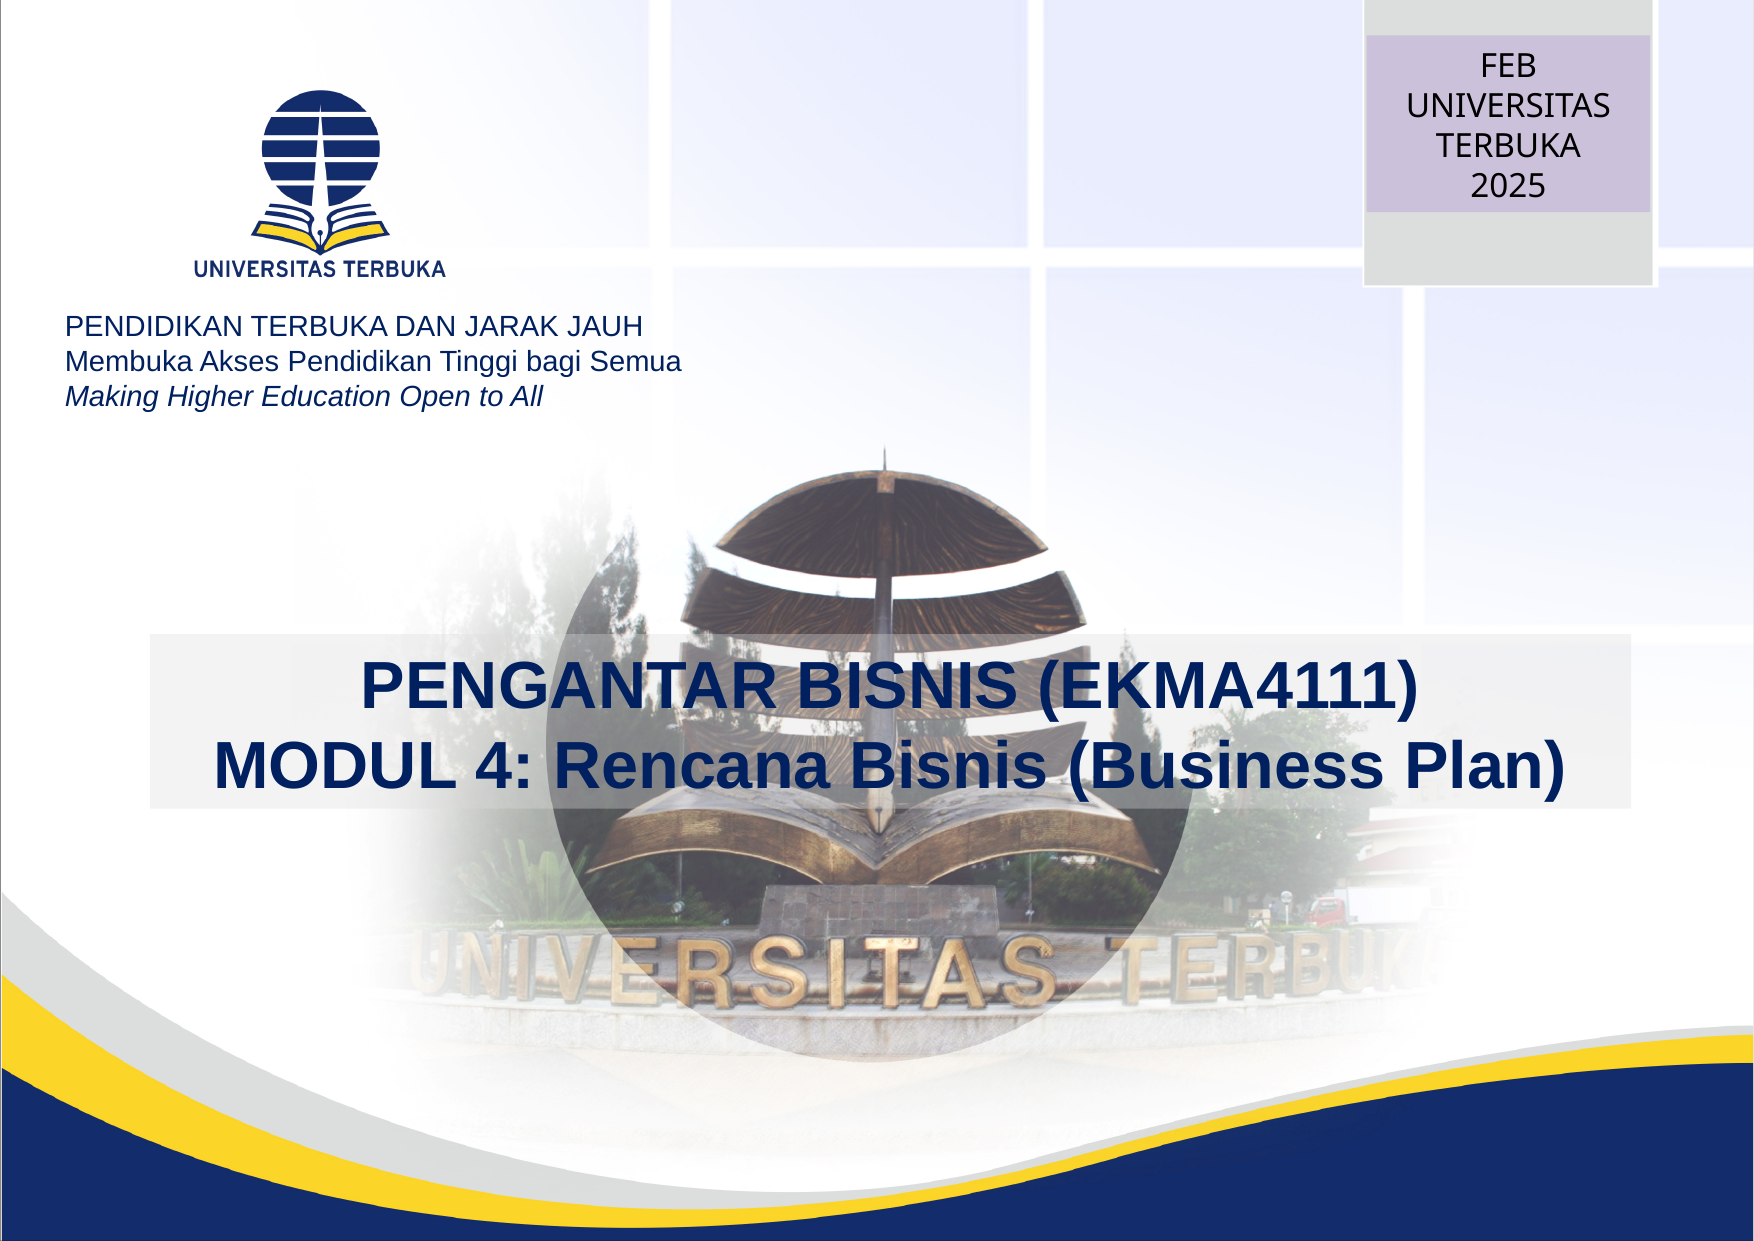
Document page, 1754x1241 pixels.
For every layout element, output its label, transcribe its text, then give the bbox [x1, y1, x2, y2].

title PENDIDIKAN TERBUKA DAN JARAK JAUH Membuka Akses Pendidikan Tinggi bagi Semua Making Higher Education Open to All [48, 272, 704, 447]
picture [0, 0, 1754, 1241]
text_box FEB UNIVERSITAS TERBUKA 2025 [1366, 35, 1651, 213]
text_box PENGANTAR BISNIS (EKMA4111) MODUL 4: Rencana Bisnis (Business Plan) [149, 634, 1632, 809]
